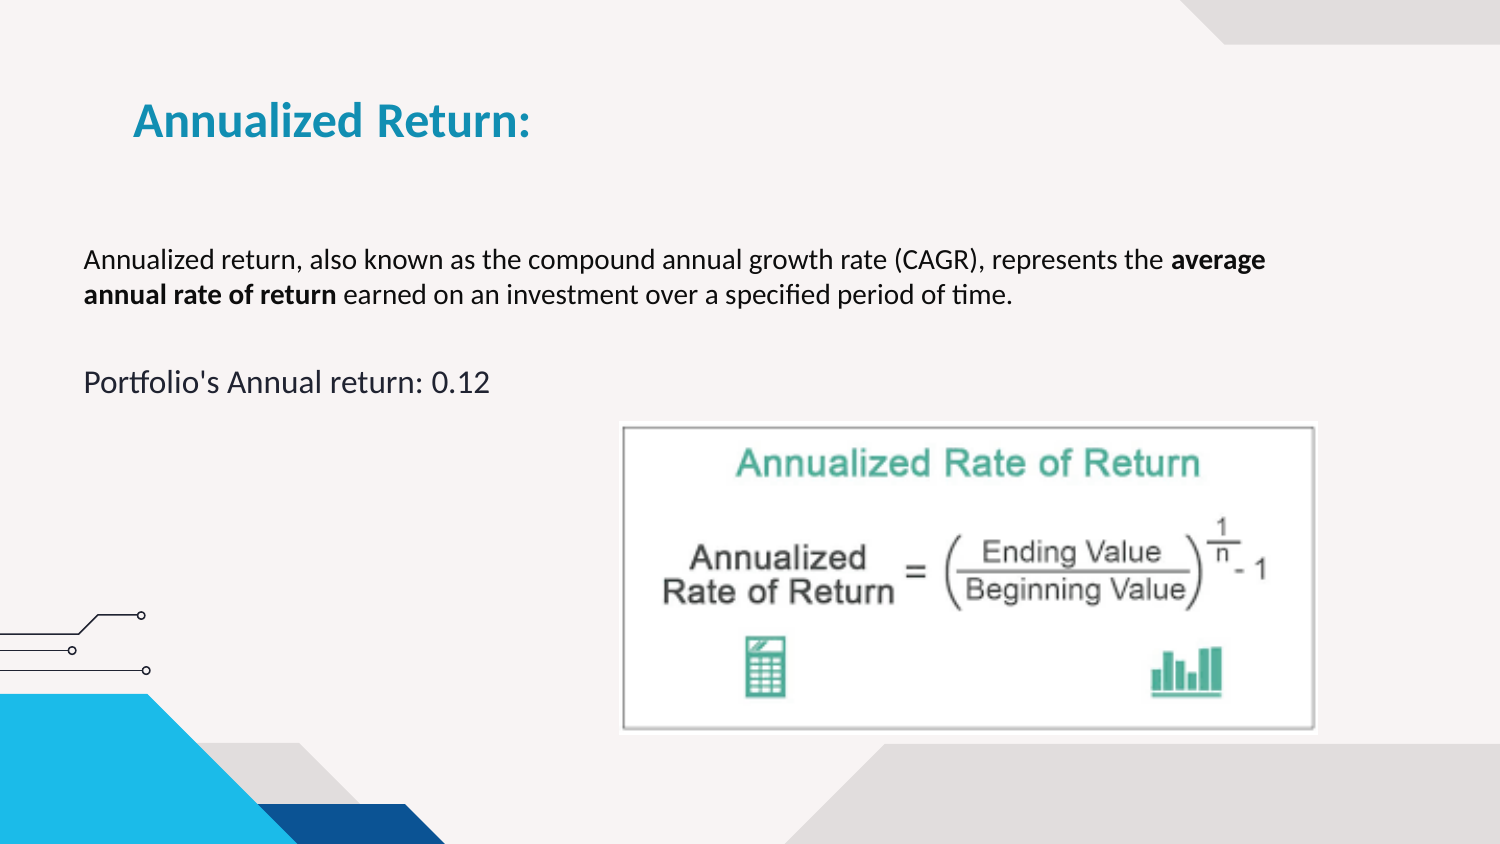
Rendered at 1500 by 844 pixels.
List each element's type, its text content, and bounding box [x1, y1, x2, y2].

text_box Annualized return, also known as the compound annual growth rate (CAGR), represents the average annual rate of return earned on an investment over a specified period of time. Portfolio's Annual return: 0.12 [68, 225, 1333, 771]
title Annualized Return: [118, 72, 1382, 167]
picture [619, 421, 1318, 735]
